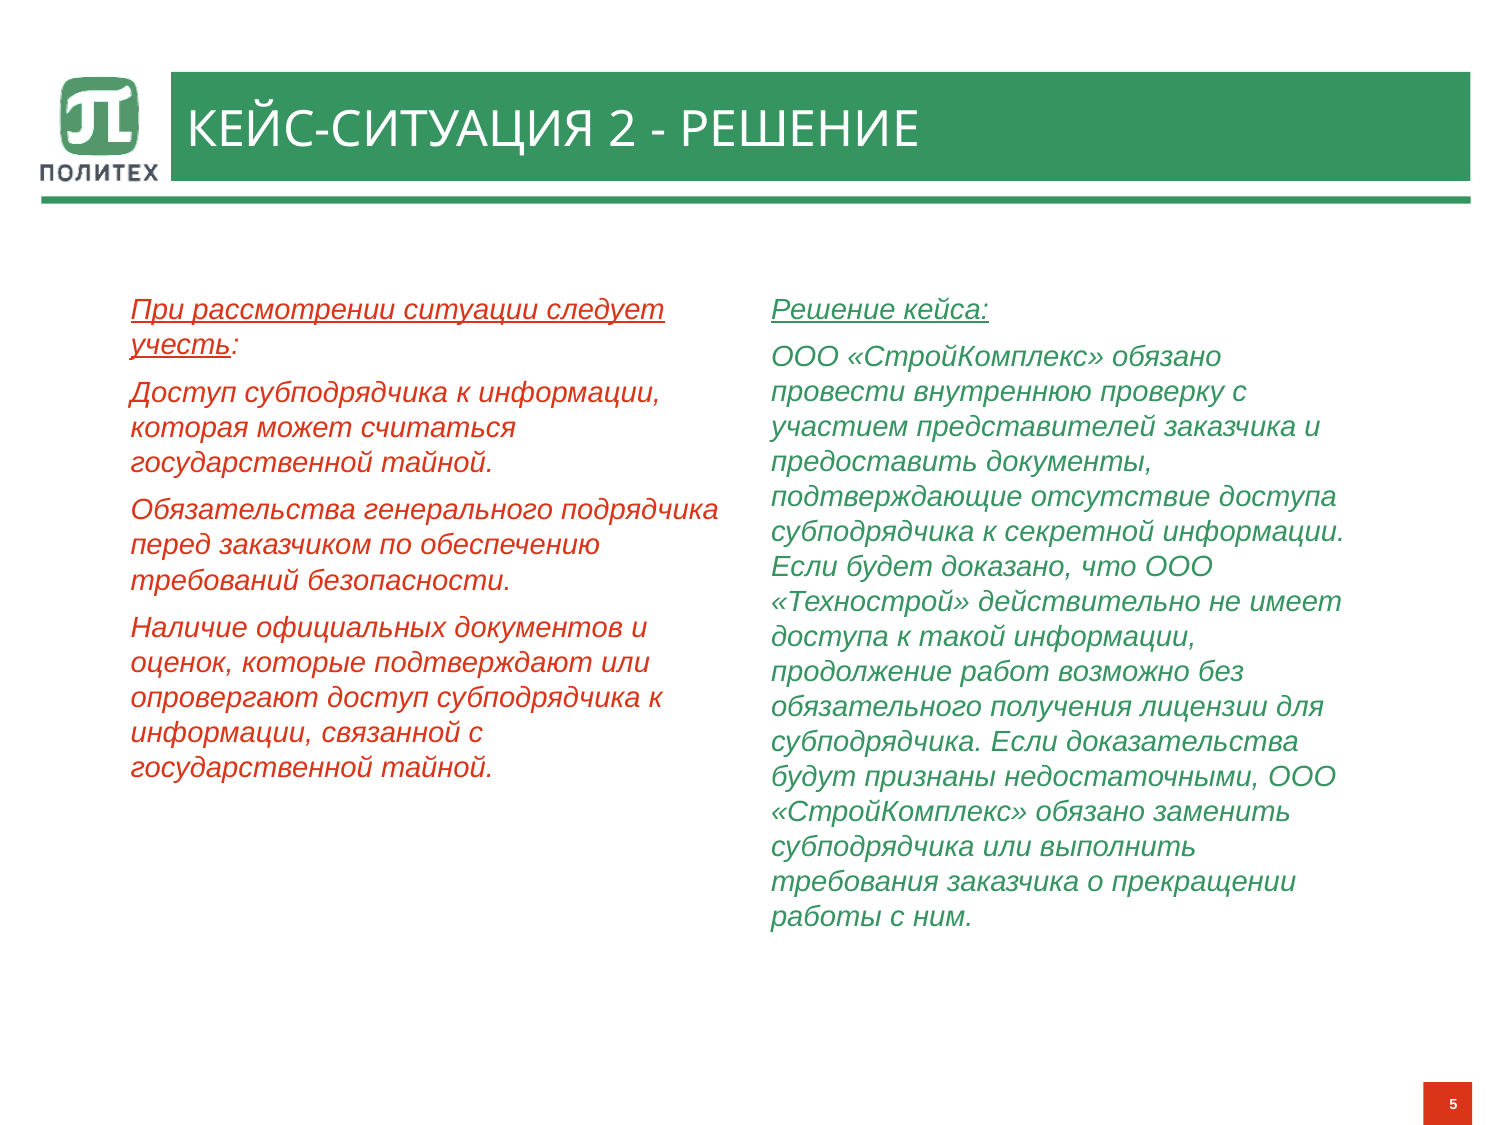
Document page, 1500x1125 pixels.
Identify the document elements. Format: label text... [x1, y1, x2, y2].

text_box Решение кейса: ООО «СтройКомплекс» обязано провести внутреннюю проверку с участием представителей заказчика и предоставить документы, подтверждающие отсутствие доступа субподрядчика к секретной информации. Если будет доказано, что ООО «Технострой» действительно не имеет доступа к такой информации, продолжение работ возможно без обязательного получения лицензии для субподрядчика. Если доказательства будут признаны недостаточными, ООО «СтройКомплекс» обязано заменить субподрядчика или выполнить требования заказчика о прекращении работы с ним. [756, 282, 1379, 951]
title Кейс-ситуация 2 - решение [171, 71, 1471, 181]
text_box [755, 231, 1379, 563]
slide_number 5 [1423, 1082, 1473, 1125]
picture [37, 70, 162, 184]
text_box При рассмотрении ситуации следует учесть: Доступ субподрядчика к информации, которая может считаться государственной тайной. Обязательства генерального подрядчика перед заказчиком по обеспечению требований безопасности. Наличие официальных документов и оценок, которые подтверждают или опровергают доступ субподрядчика к информации, связанной с государственной тайной. [115, 282, 739, 1035]
